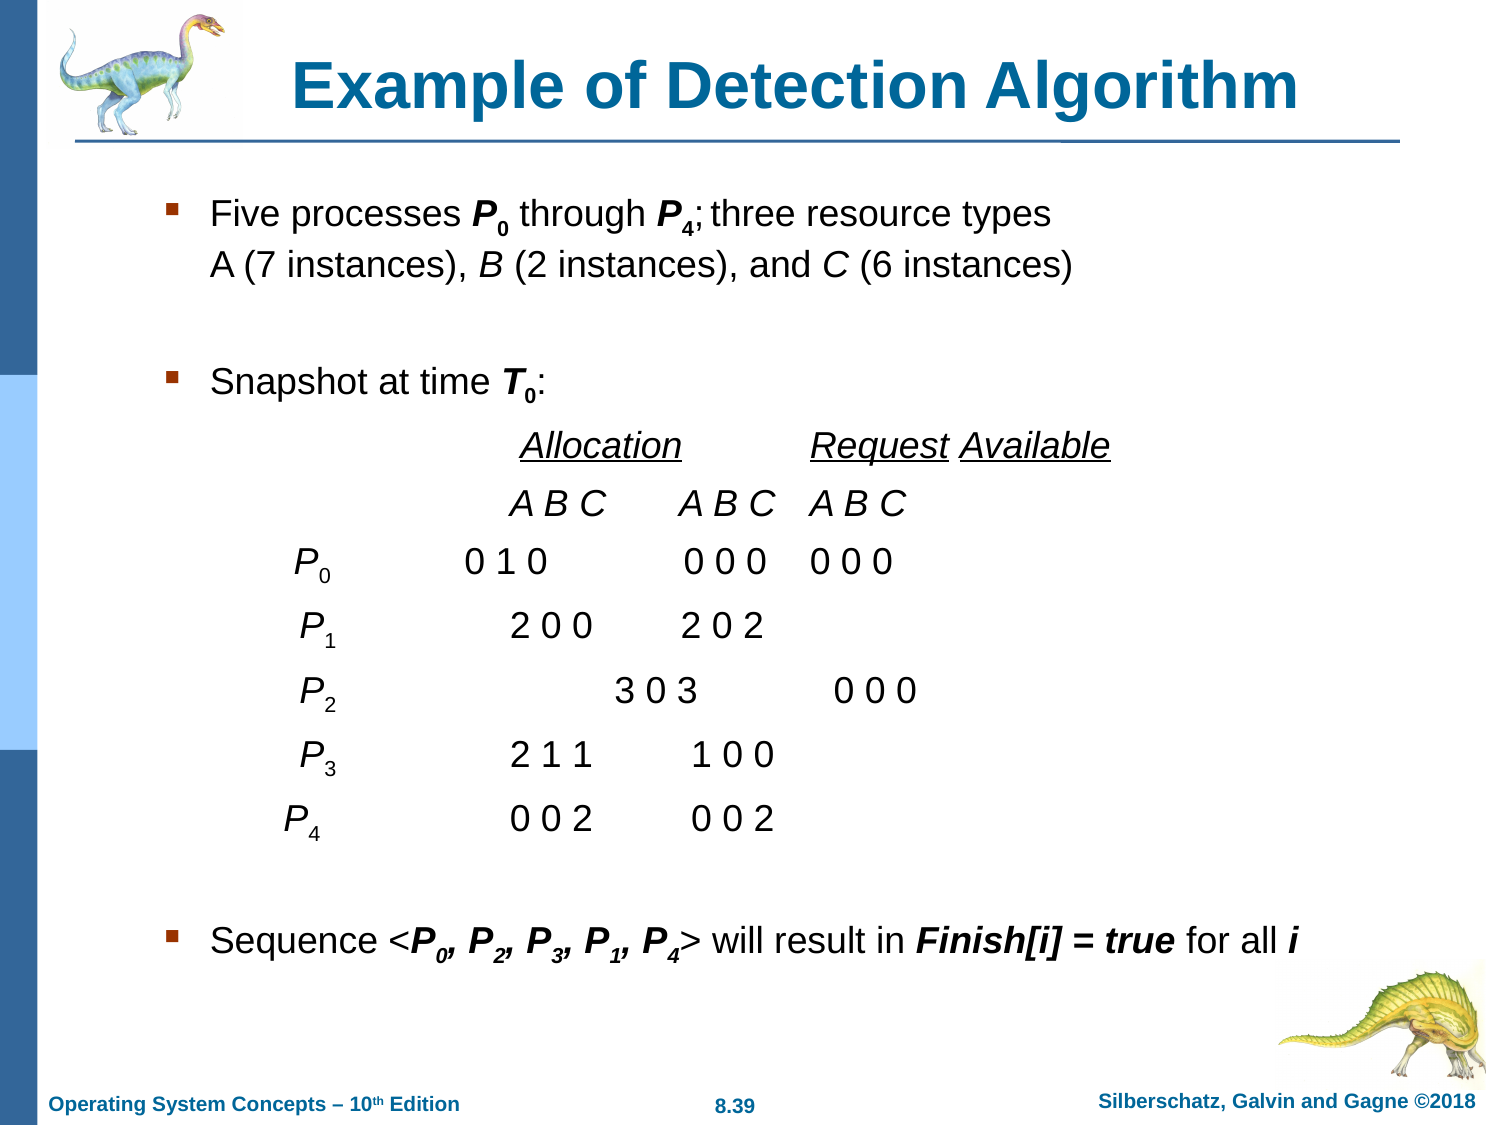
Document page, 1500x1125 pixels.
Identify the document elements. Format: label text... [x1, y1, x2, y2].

list Five processes P0 through P4; three resource types A (7 instances), B (2 instances), and C (6 instances) Snapshot at time T0: Allocation Request Available A B C A B C A B C P0 0 1 0 0 0 0 0 0 0 P1 2 0 0 2 0 2 P2 3 0 3 0 0 0 P3 2 1 1 1 0 0 P4 0 0 2 0 0 2 Sequence <P0, P2, P3, P1, P4> will result in Finish[i] = true for all i [147, 181, 1467, 1022]
title Example of Detection Algorithm [167, 35, 1425, 130]
picture [46, 0, 243, 149]
picture [1275, 959, 1486, 1090]
